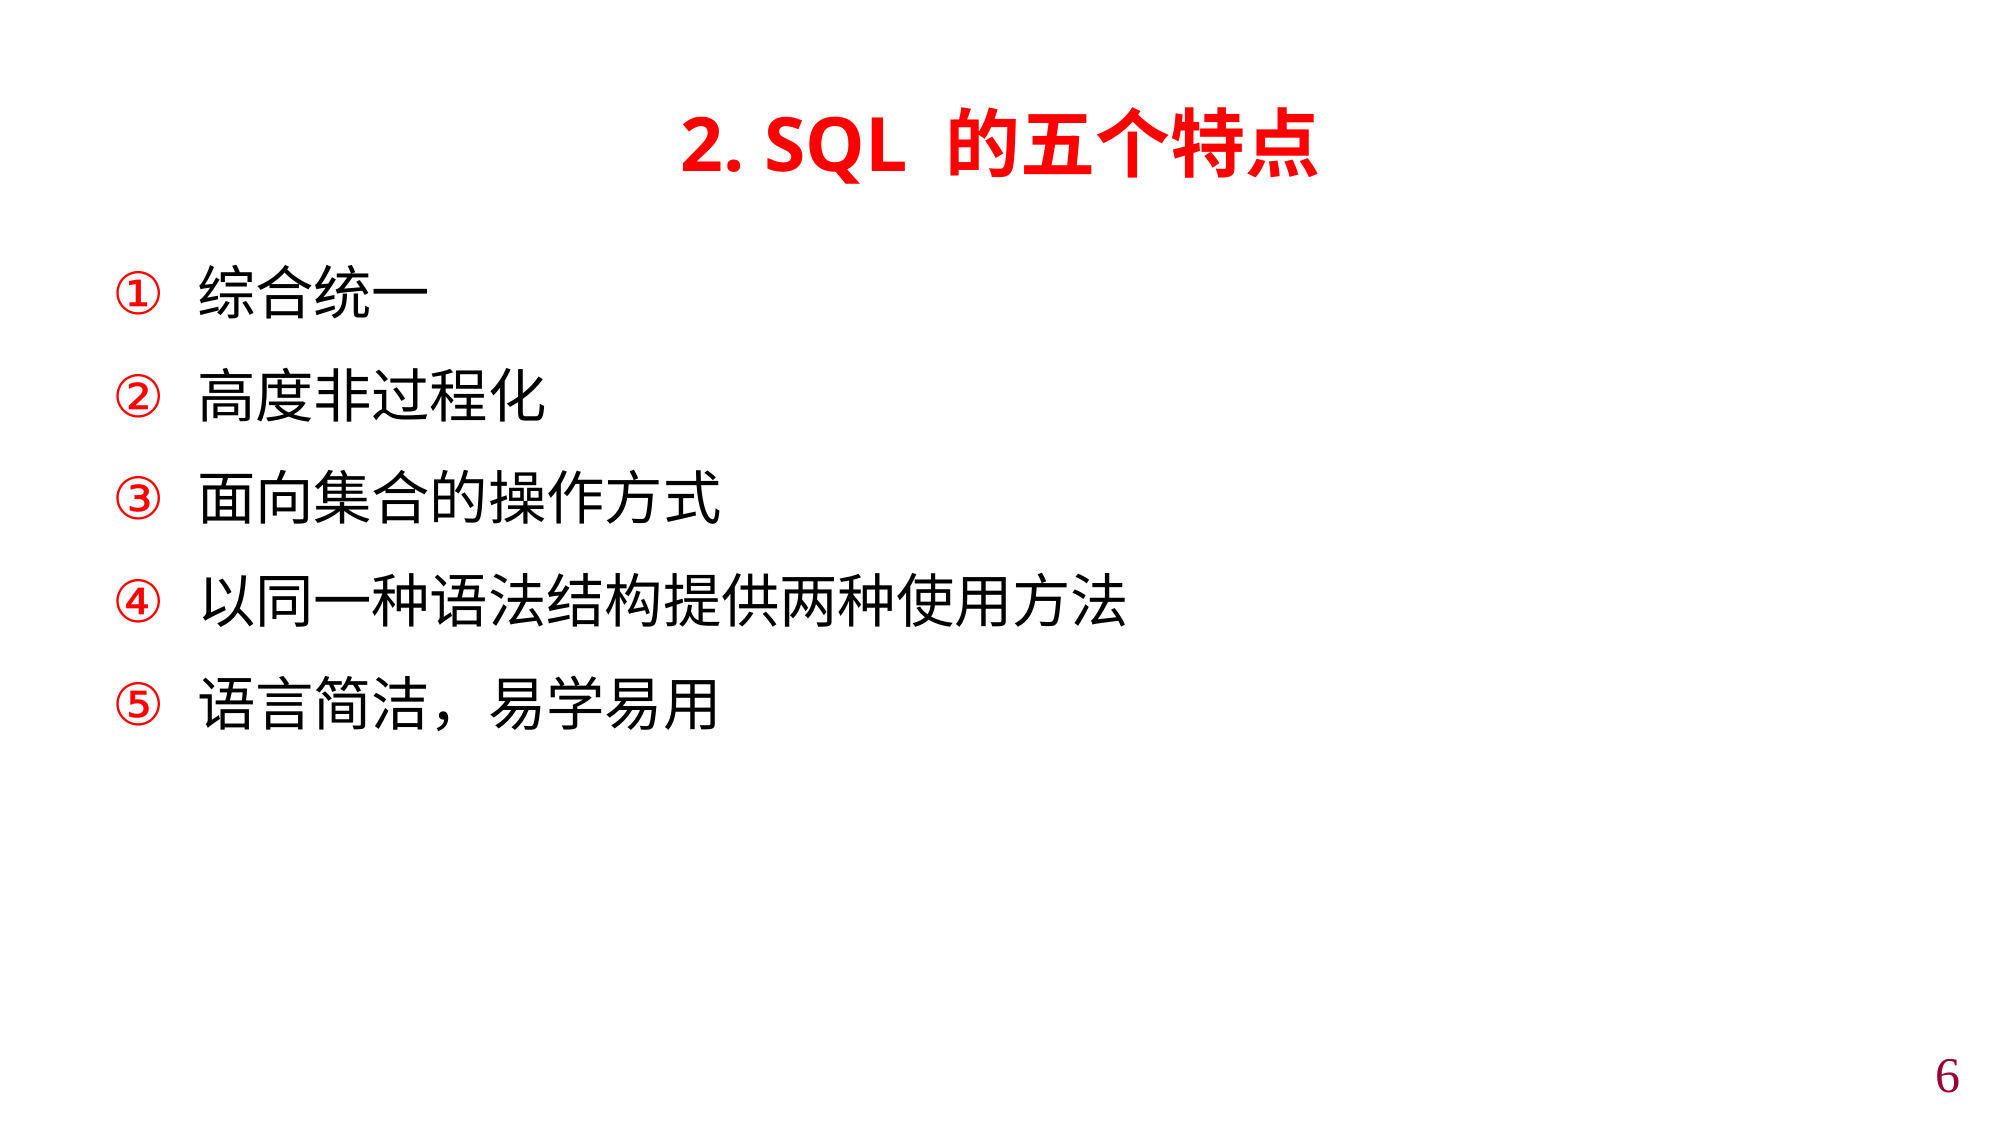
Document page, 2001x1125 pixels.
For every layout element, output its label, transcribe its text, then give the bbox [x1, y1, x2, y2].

list 2. SQL 的五个特点 综合统一 高度非过程化 面向集合的操作方式 以同一种语法结构提供两种使用方法 语言简洁，易学易用 [97, 62, 1904, 1073]
slide_number 5 [1550, 1048, 1975, 1096]
